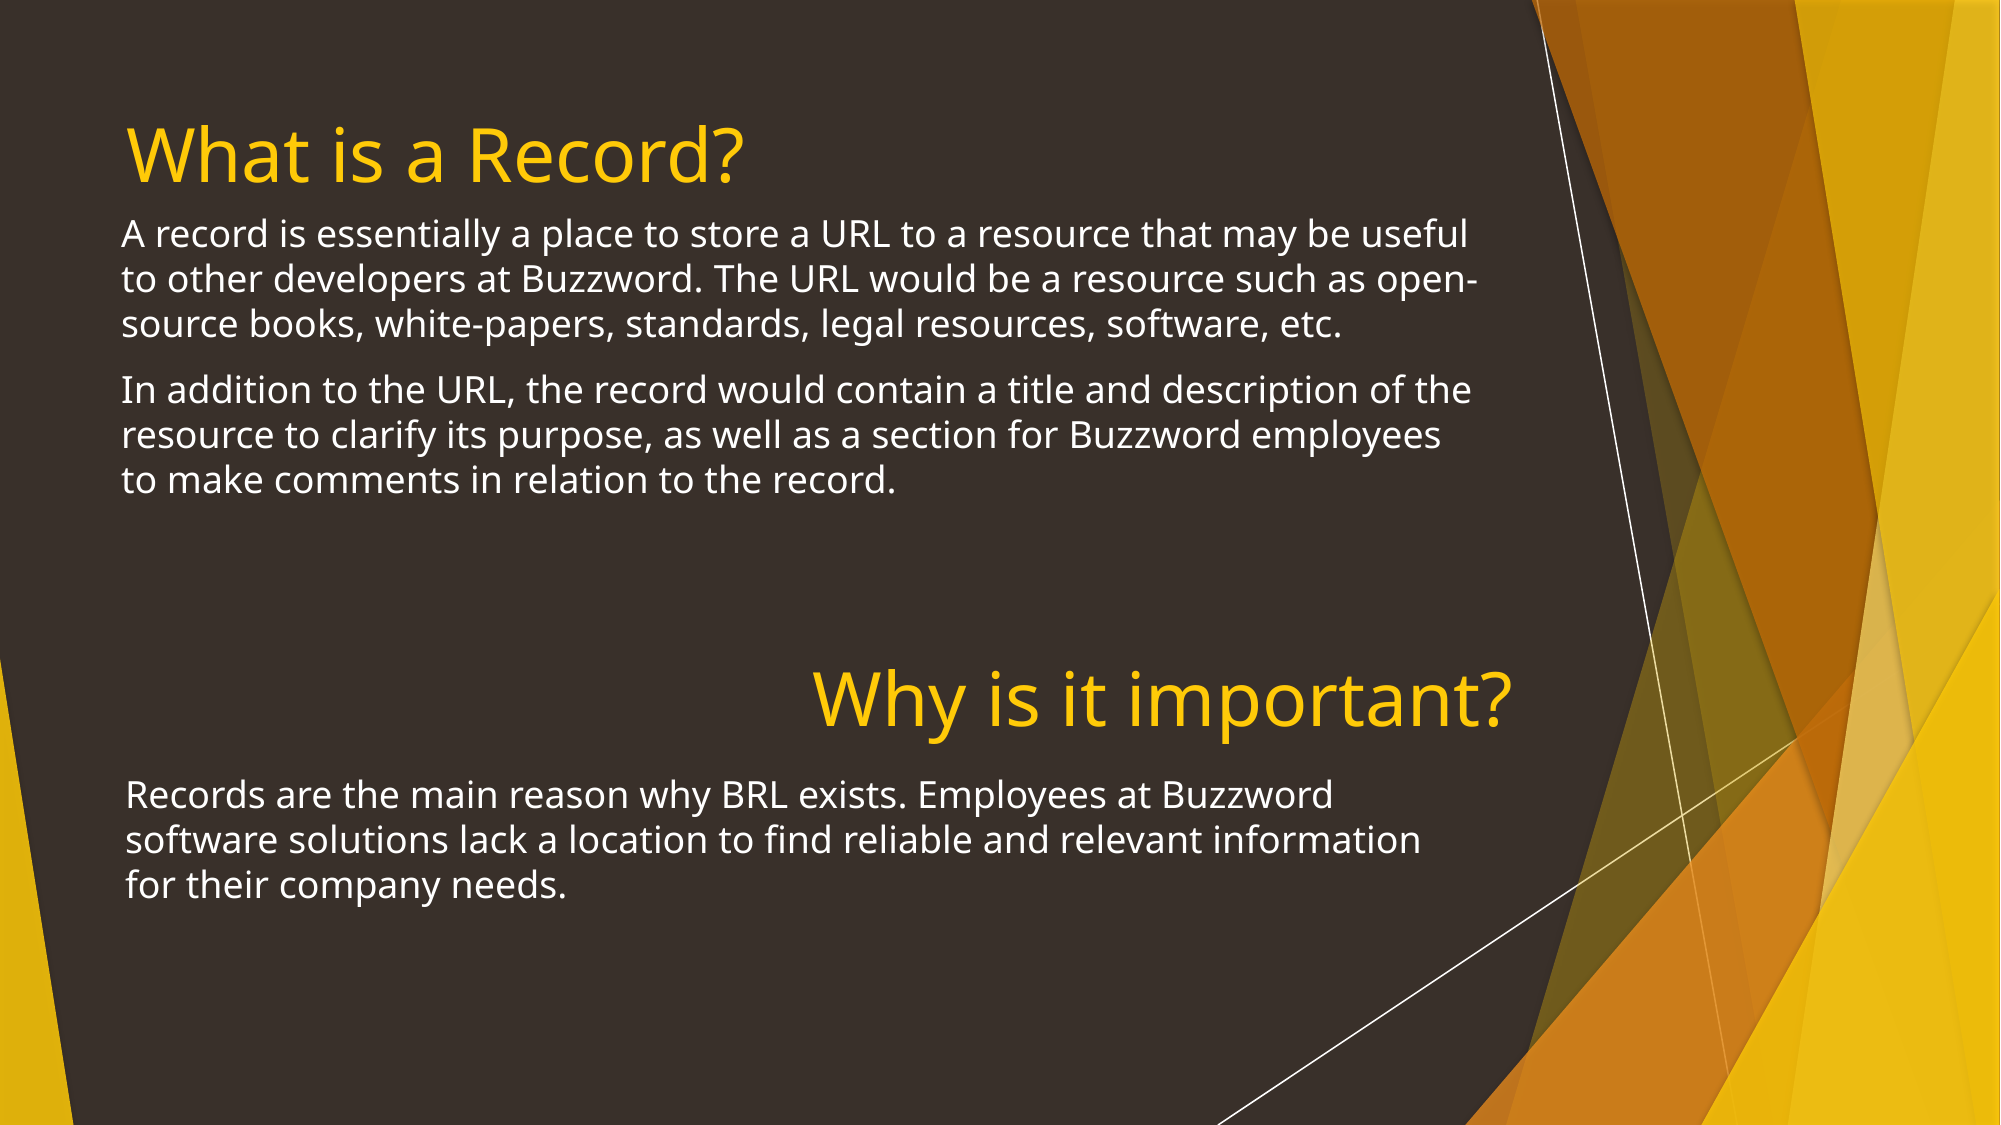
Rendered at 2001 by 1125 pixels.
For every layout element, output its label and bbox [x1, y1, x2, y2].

text_box [73, 362, 1641, 877]
text_box [0, 0, 2000, 1125]
